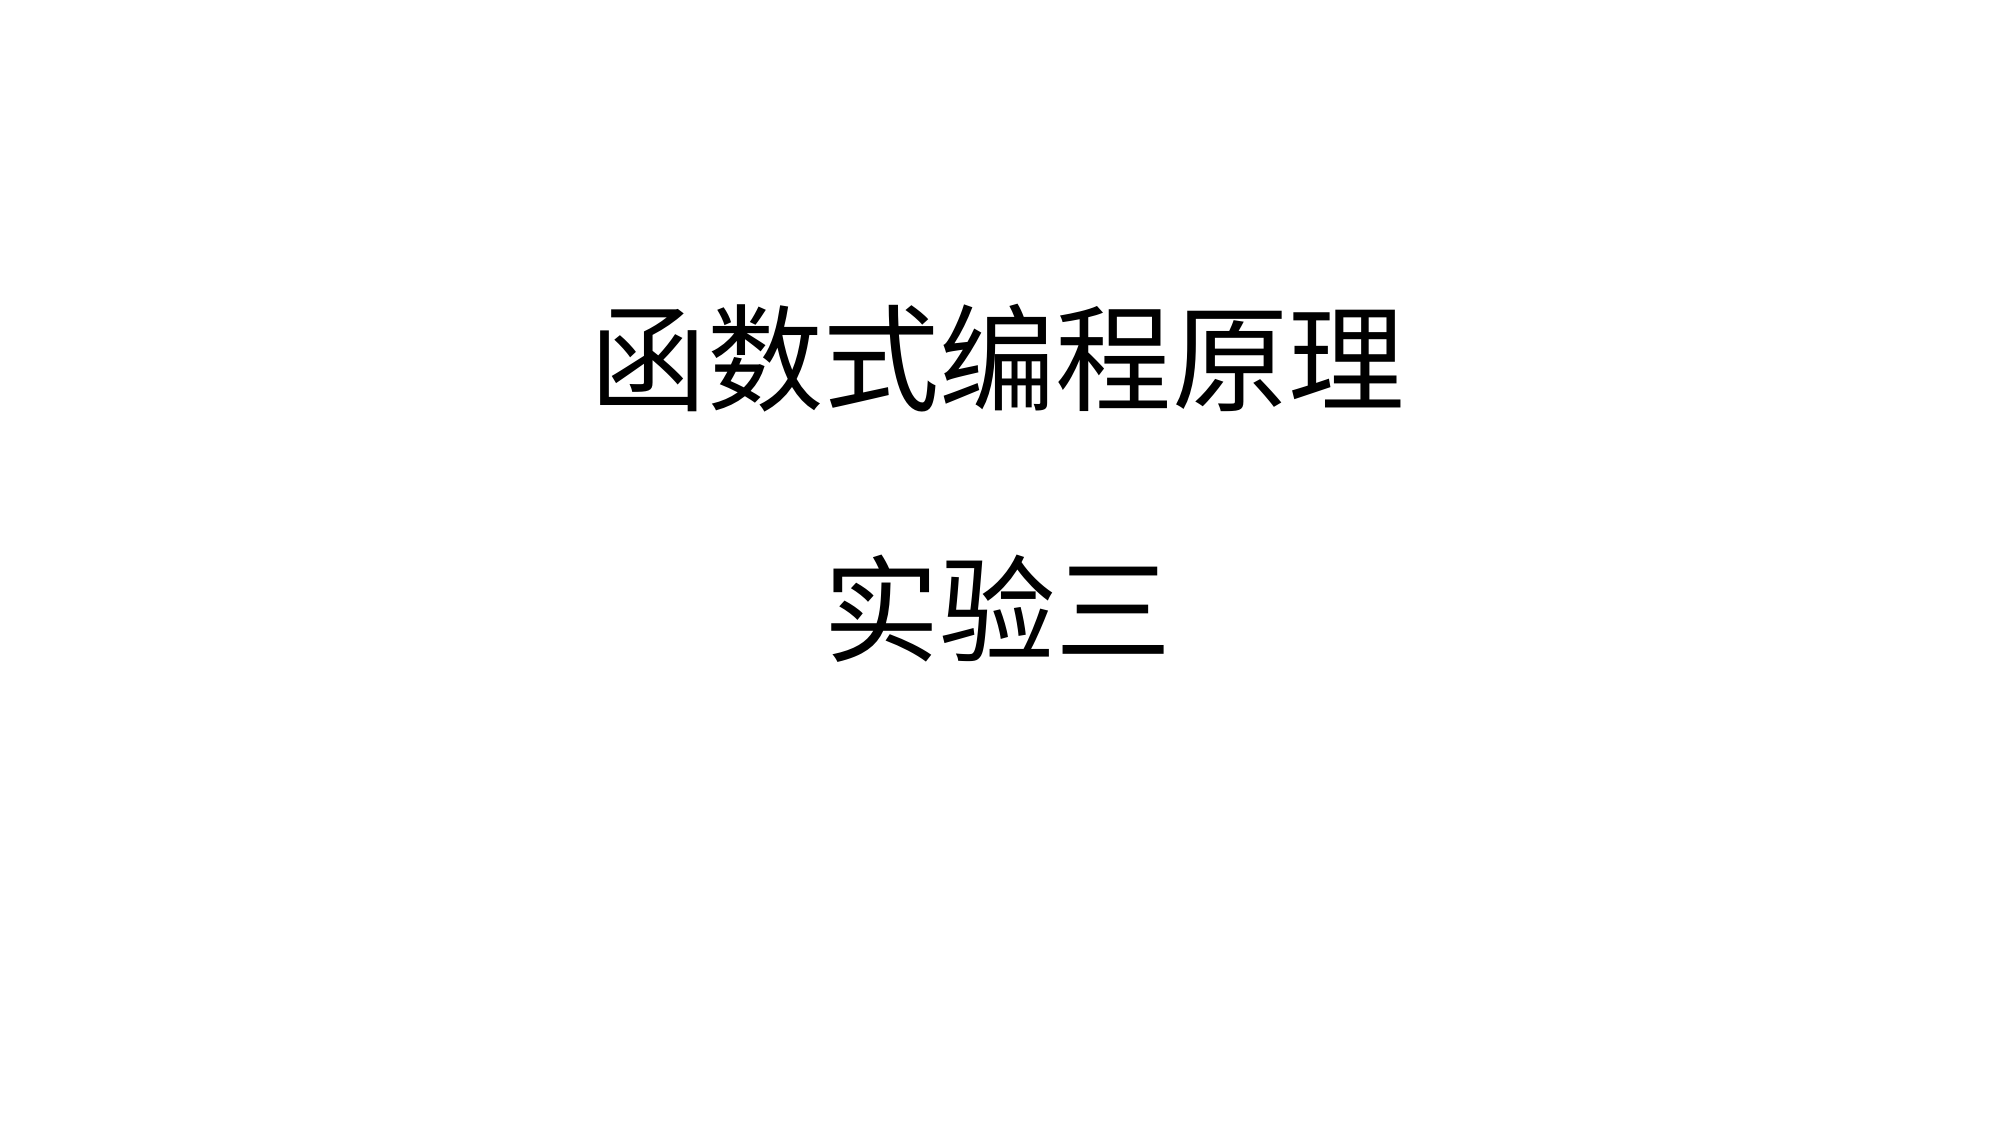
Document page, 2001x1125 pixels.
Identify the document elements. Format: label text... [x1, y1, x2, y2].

title 函数式编程原理 实验三 [247, 294, 1748, 687]
